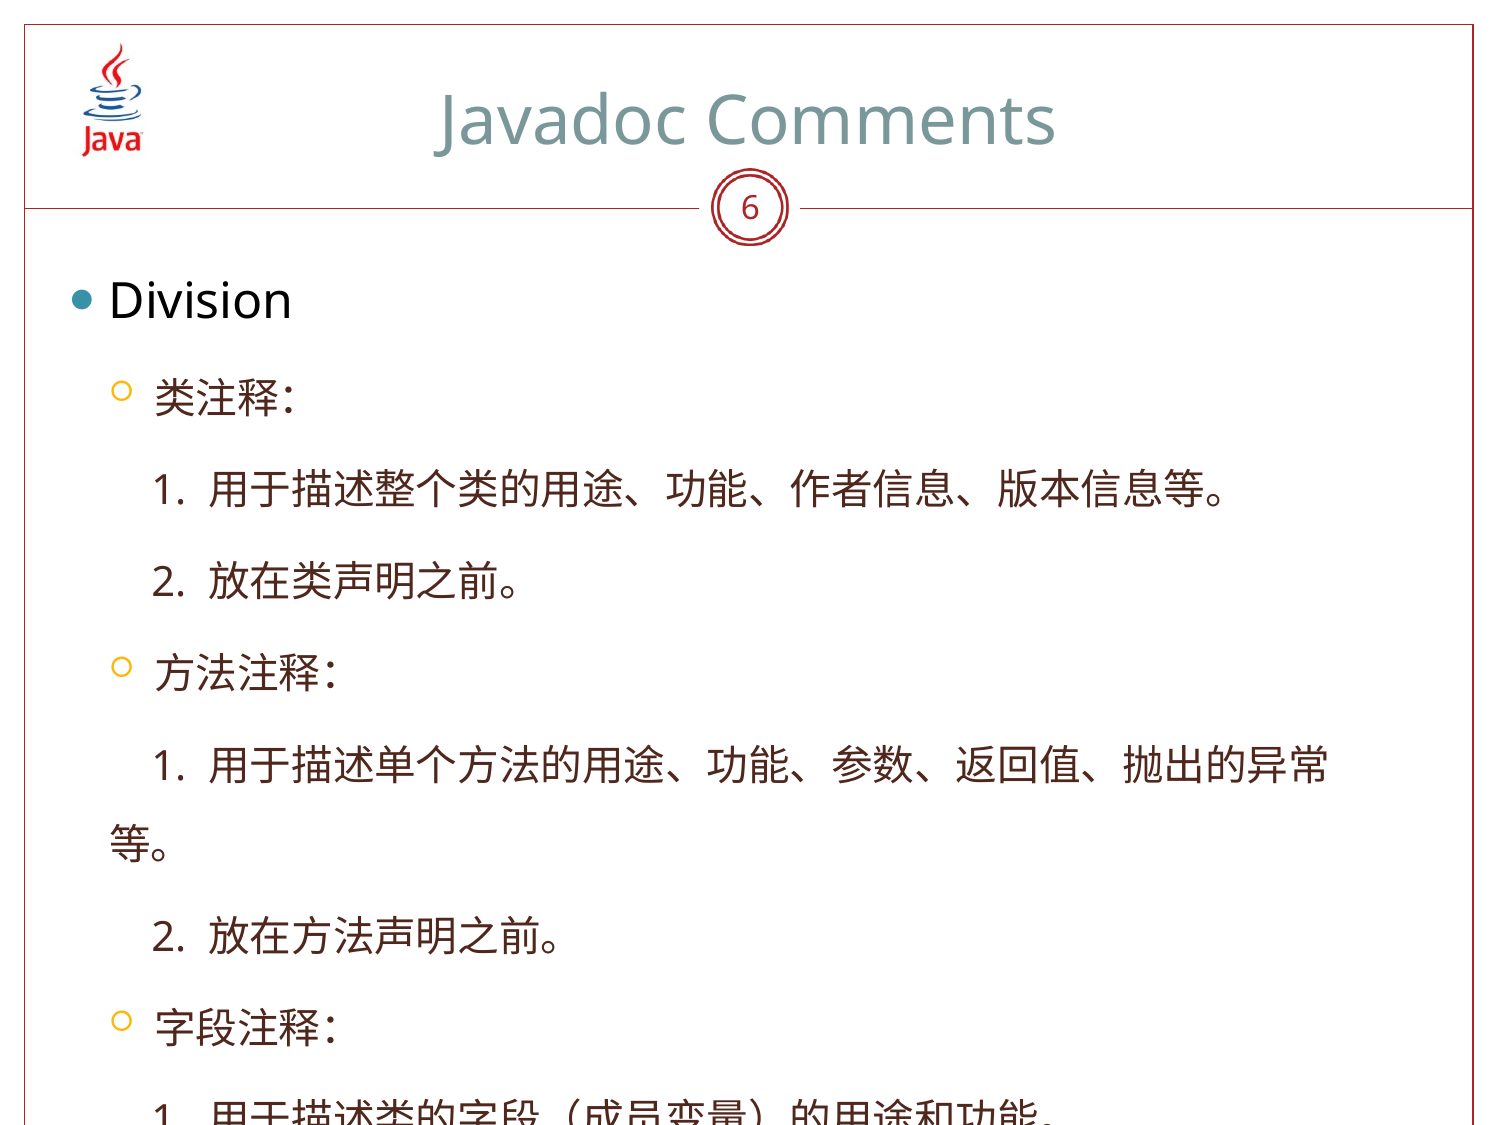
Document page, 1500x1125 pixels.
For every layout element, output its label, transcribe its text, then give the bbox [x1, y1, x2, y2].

table_header [25, 25, 1472, 208]
picture [72, 37, 150, 160]
table_cell Division 类注释： 1. 用于描述整个类的用途、功能、作者信息、版本信息等。 2. 放在类声明之前。 方法注释： 1. 用于描述单个方法的用途、功能、参数、返回值、抛出的异常等。 2. 放在方法声明之前。 字段注释： 1. 用于描述类的字段（成员变量）的用途和功能。 2. 放在字段声明之前。 [25, 209, 1472, 1125]
text_box Javadoc Comments [424, 68, 1073, 166]
picture [699, 156, 801, 257]
